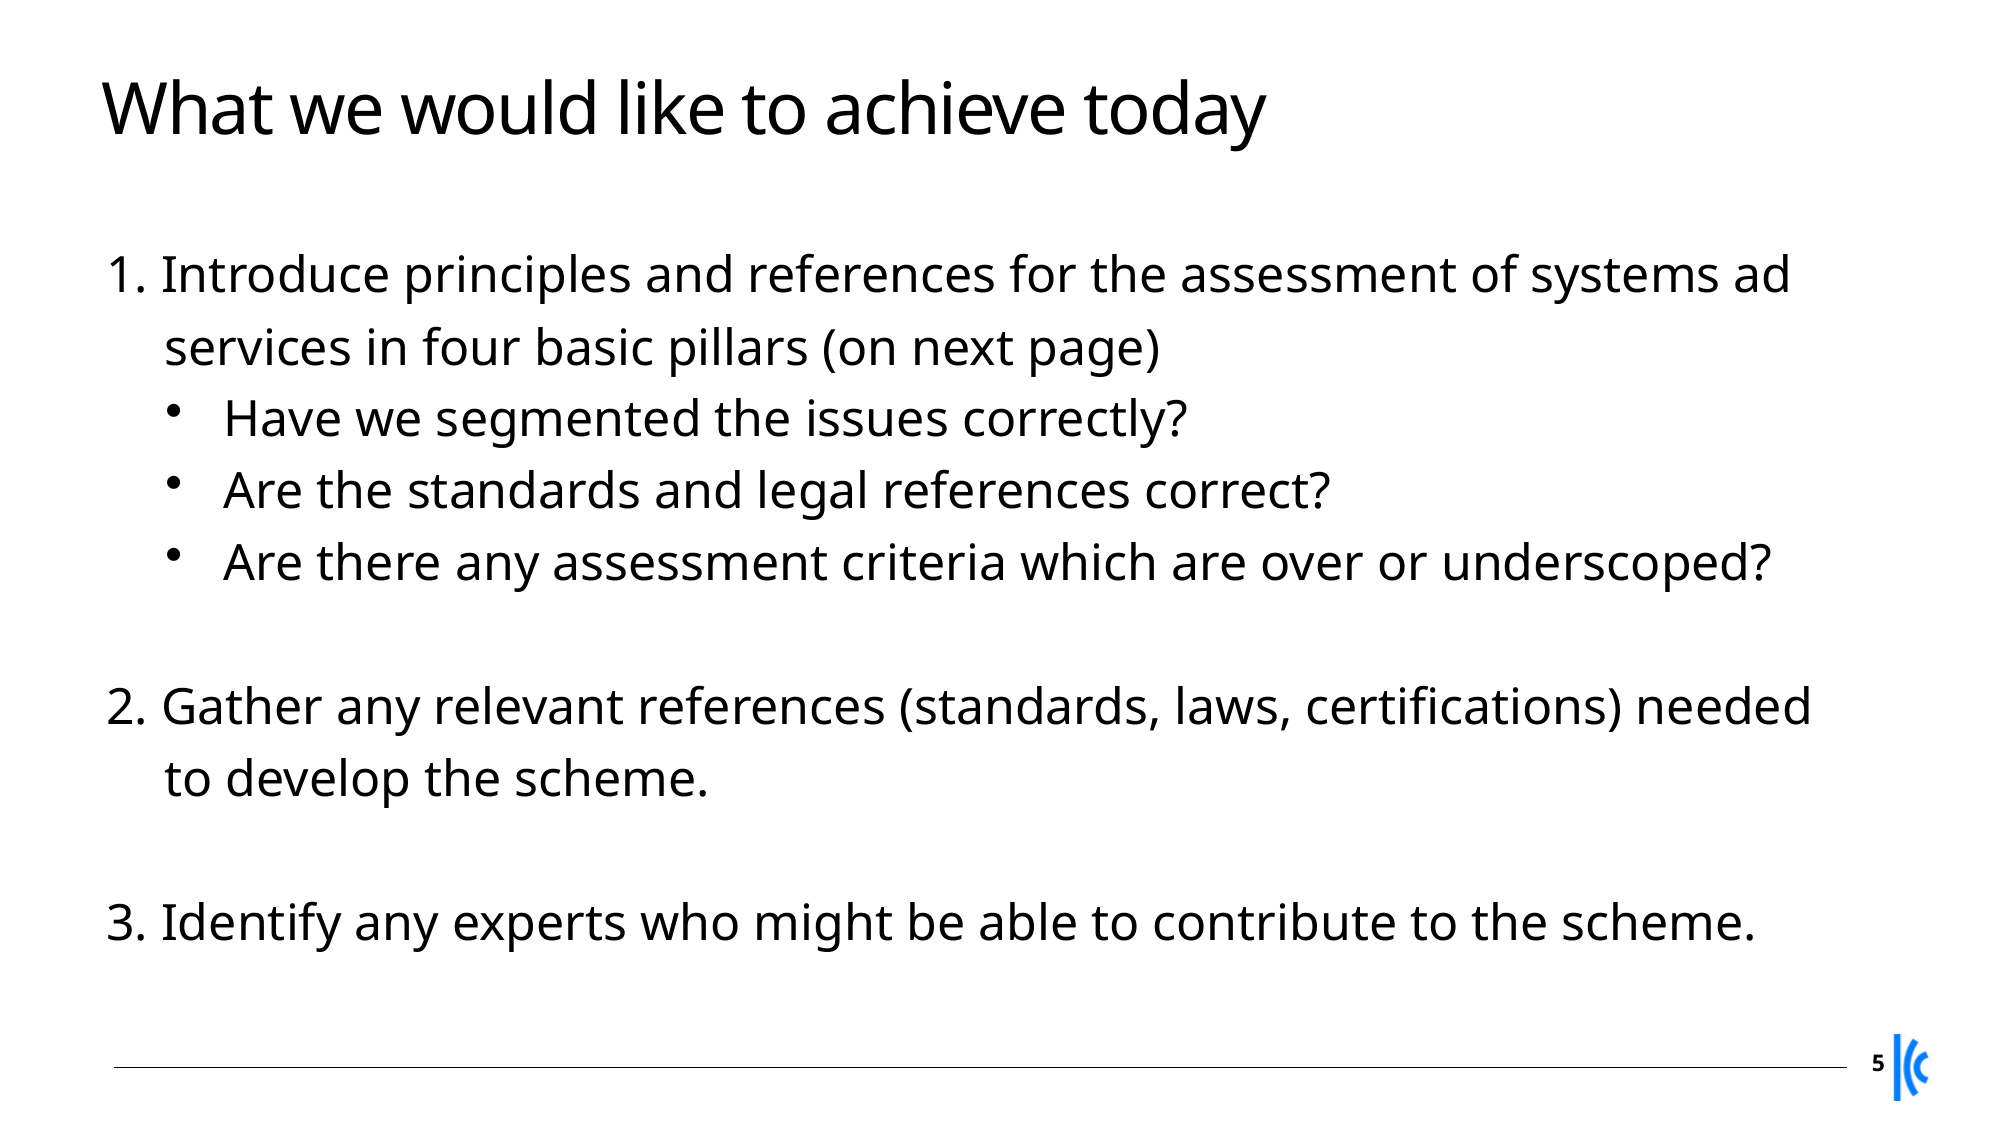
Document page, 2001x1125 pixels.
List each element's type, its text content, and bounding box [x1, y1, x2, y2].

text_box What we would like to achieve today [97, 58, 1900, 154]
slide_number 5 [1807, 1039, 1885, 1090]
text_box 1. Introduce principles and references for the assessment of systems ad services in four basic pillars (on next page) Have we segmented the issues correctly? Are the standards and legal references correct? Are there any assessment criteria which are over or underscoped? 2. Gather any relevant references (standards, laws, certifications) needed to develop the scheme. 3. Identify any experts who might be able to contribute to the scheme. [97, 222, 1825, 965]
picture [1888, 1034, 1929, 1101]
